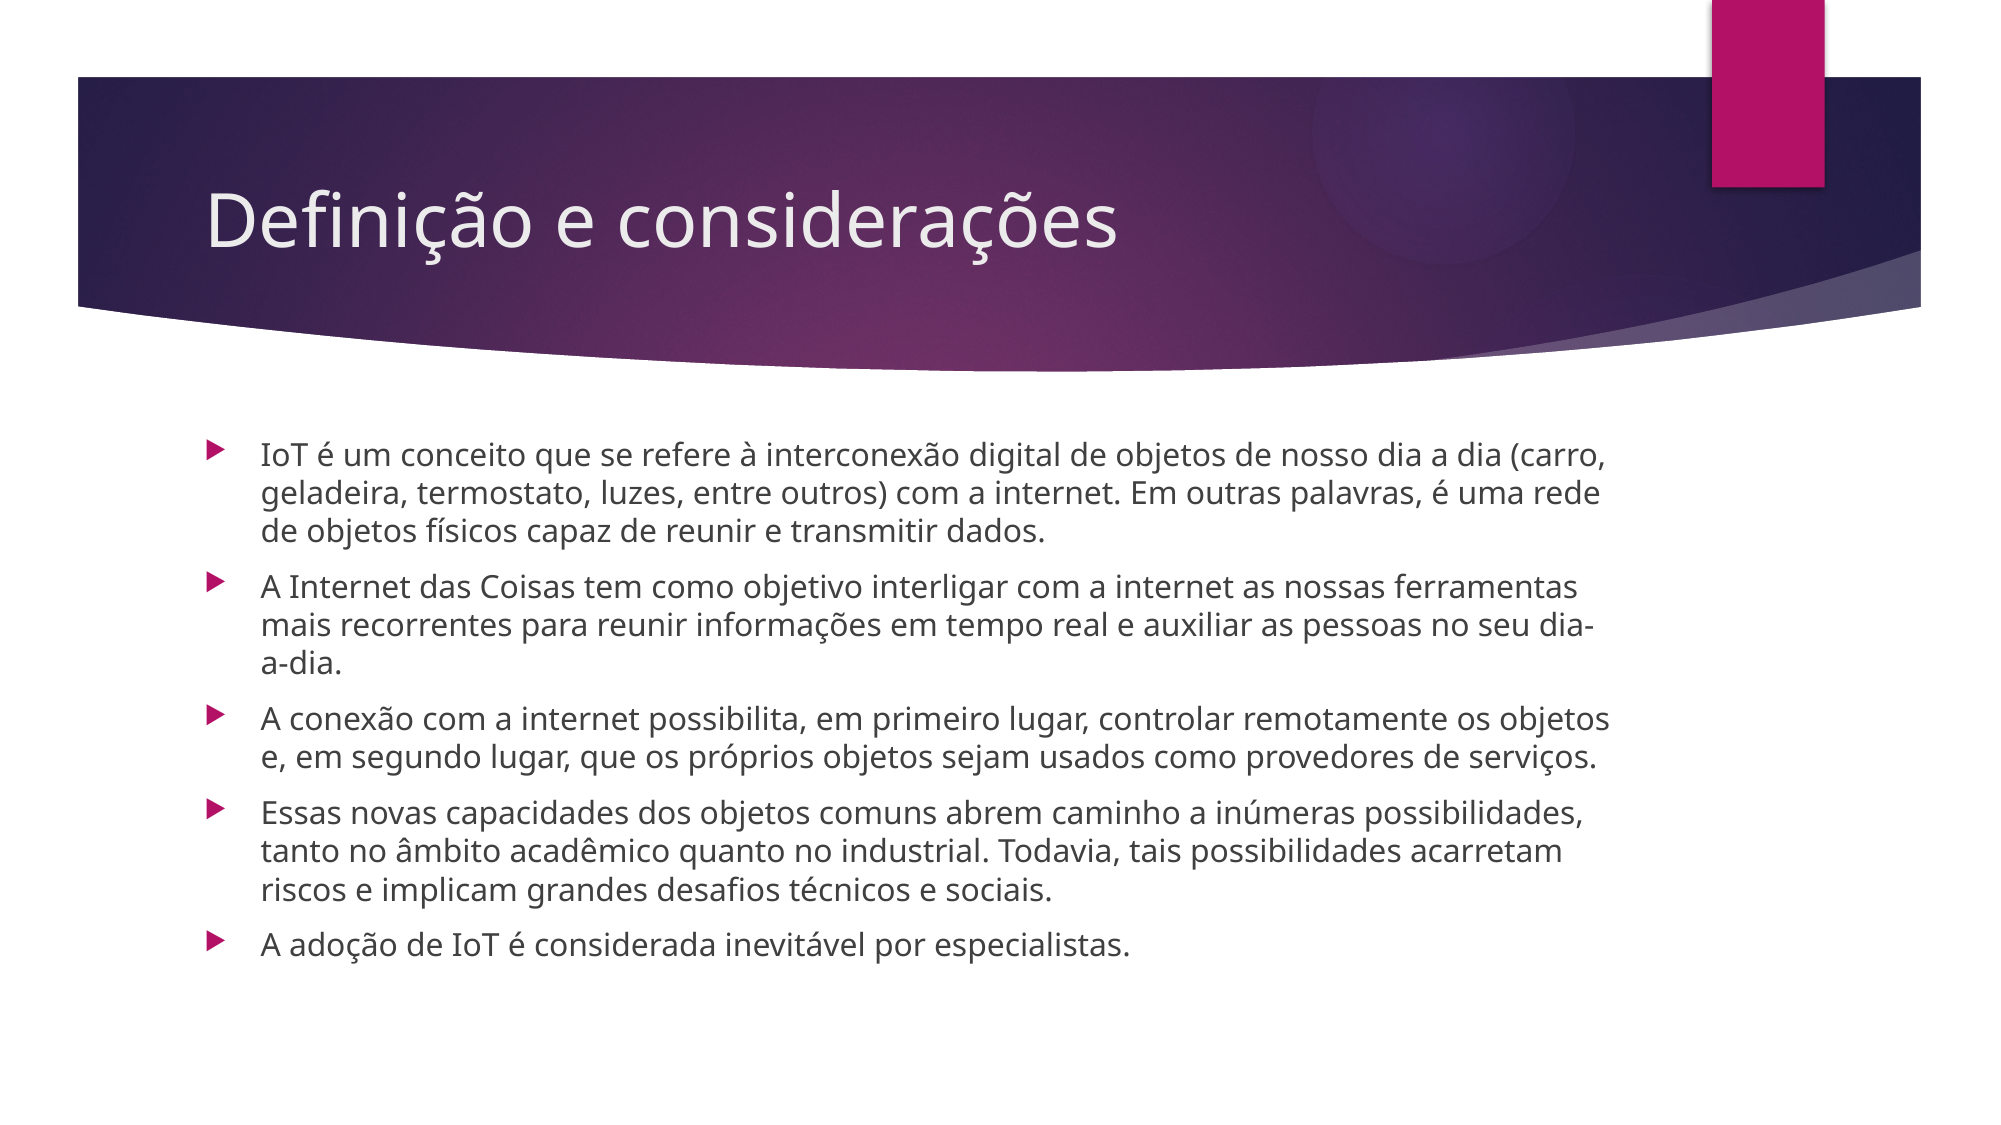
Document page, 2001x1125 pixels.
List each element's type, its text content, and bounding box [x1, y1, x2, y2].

title Definição e considerações [189, 159, 1627, 276]
list IoT é um conceito que se refere à interconexão digital de objetos de nosso dia a dia (carro, geladeira, termostato, luzes, entre outros) com a internet. Em outras palavras, é uma rede de objetos físicos capaz de reunir e transmitir dados. A Internet das Coisas tem como objetivo interligar com a internet as nossas ferramentas mais recorrentes para reunir informações em tempo real e auxiliar as pessoas no seu dia-a-dia. A conexão com a internet possibilita, em primeiro lugar, controlar remotamente os objetos e, em segundo lugar, que os próprios objetos sejam usados como provedores de serviços. Essas novas capacidades dos objetos comuns abrem caminho a inúmeras possibilidades, tanto no âmbito acadêmico quanto no industrial. Todavia, tais possibilidades acarretam riscos e implicam grandes desafios técnicos e sociais. A adoção de IoT é considerada inevitável por especialistas. [189, 427, 1638, 988]
